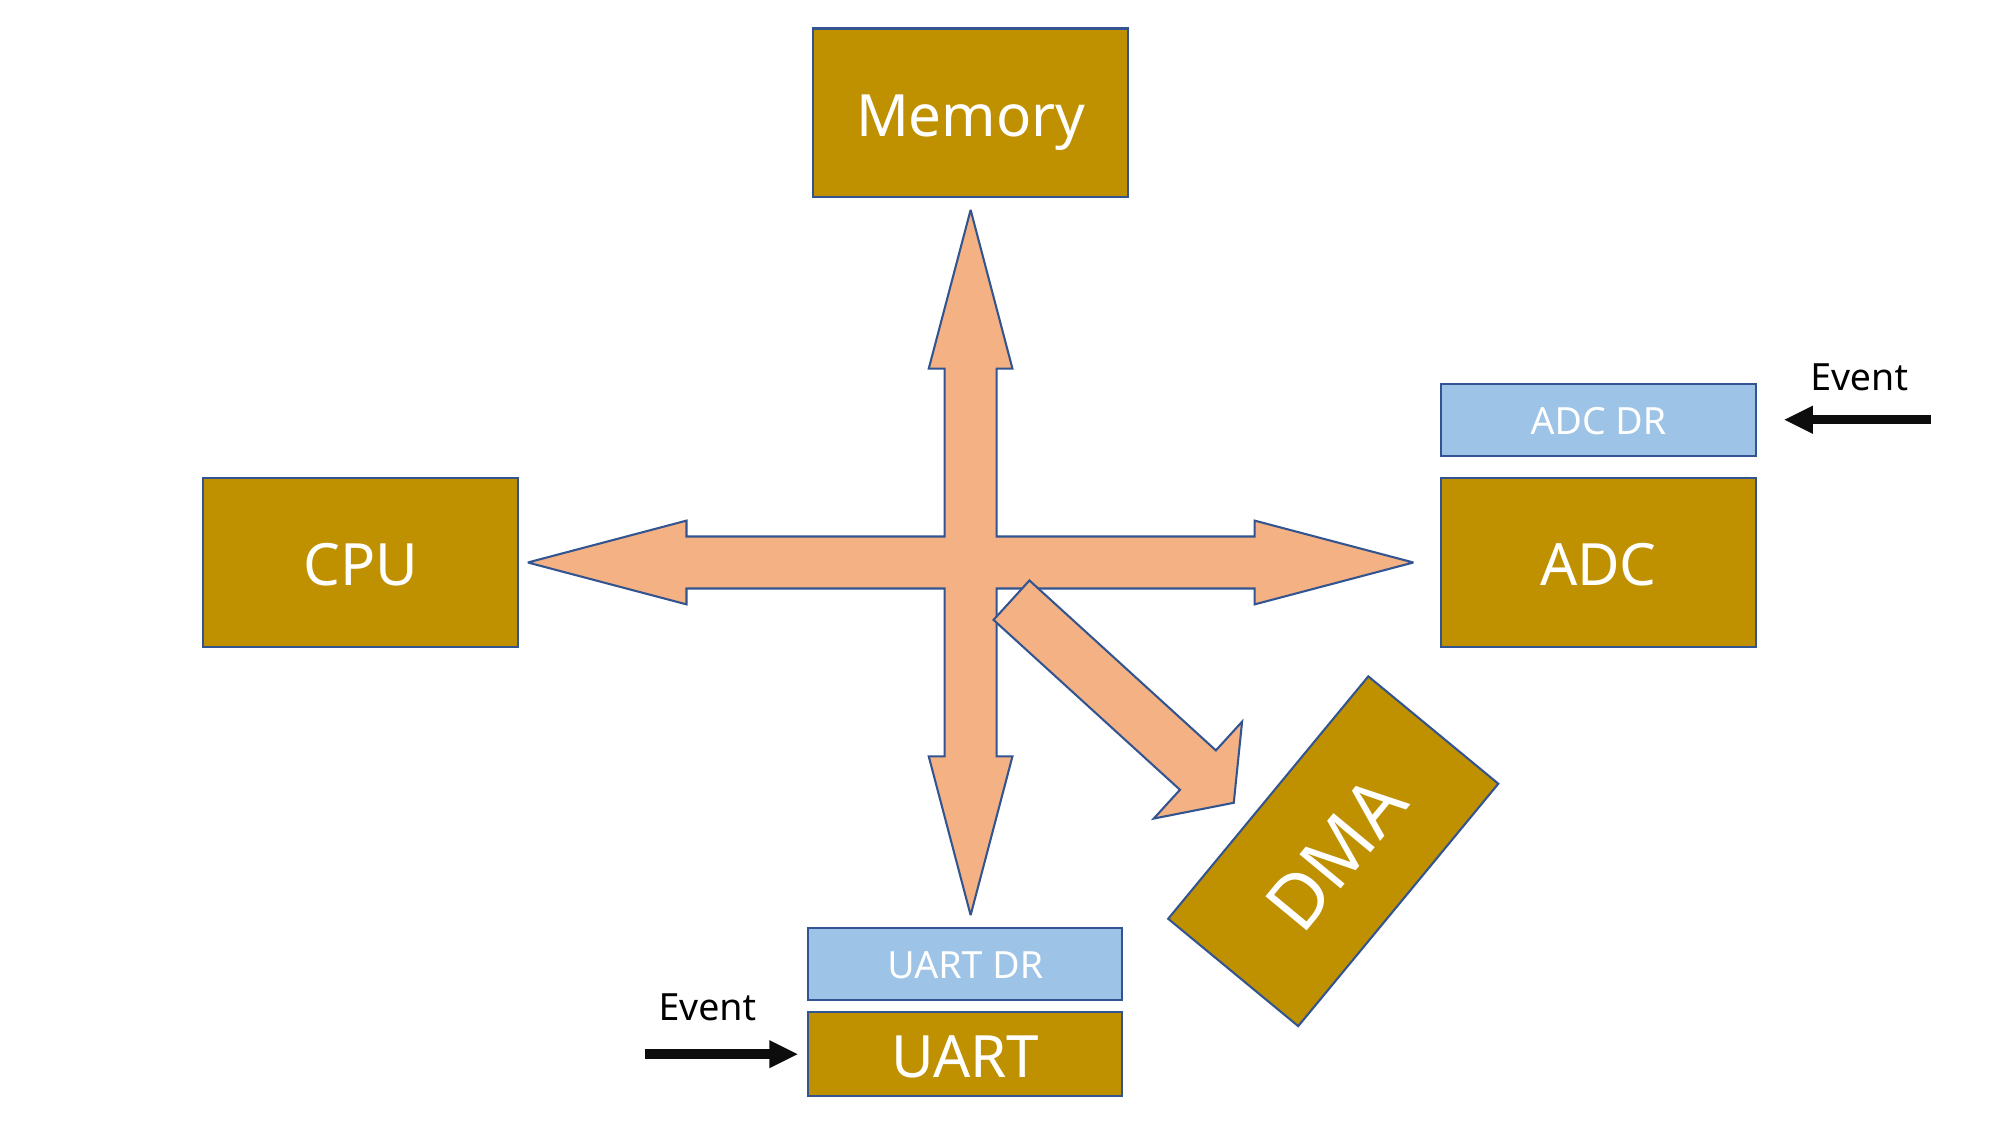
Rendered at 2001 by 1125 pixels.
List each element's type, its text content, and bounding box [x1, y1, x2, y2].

text_box [992, 578, 1244, 821]
text_box ADC DR [1440, 383, 1757, 457]
text_box Event [643, 975, 848, 1036]
text_box UART DR [807, 927, 1123, 1001]
text_box DMA [1166, 674, 1500, 1028]
text_box Event [1795, 345, 2000, 406]
text_box [527, 209, 1414, 916]
text_box Memory [812, 27, 1129, 198]
text_box UART [807, 1011, 1123, 1097]
text_box CPU [202, 477, 519, 648]
text_box ADC [1440, 477, 1757, 648]
